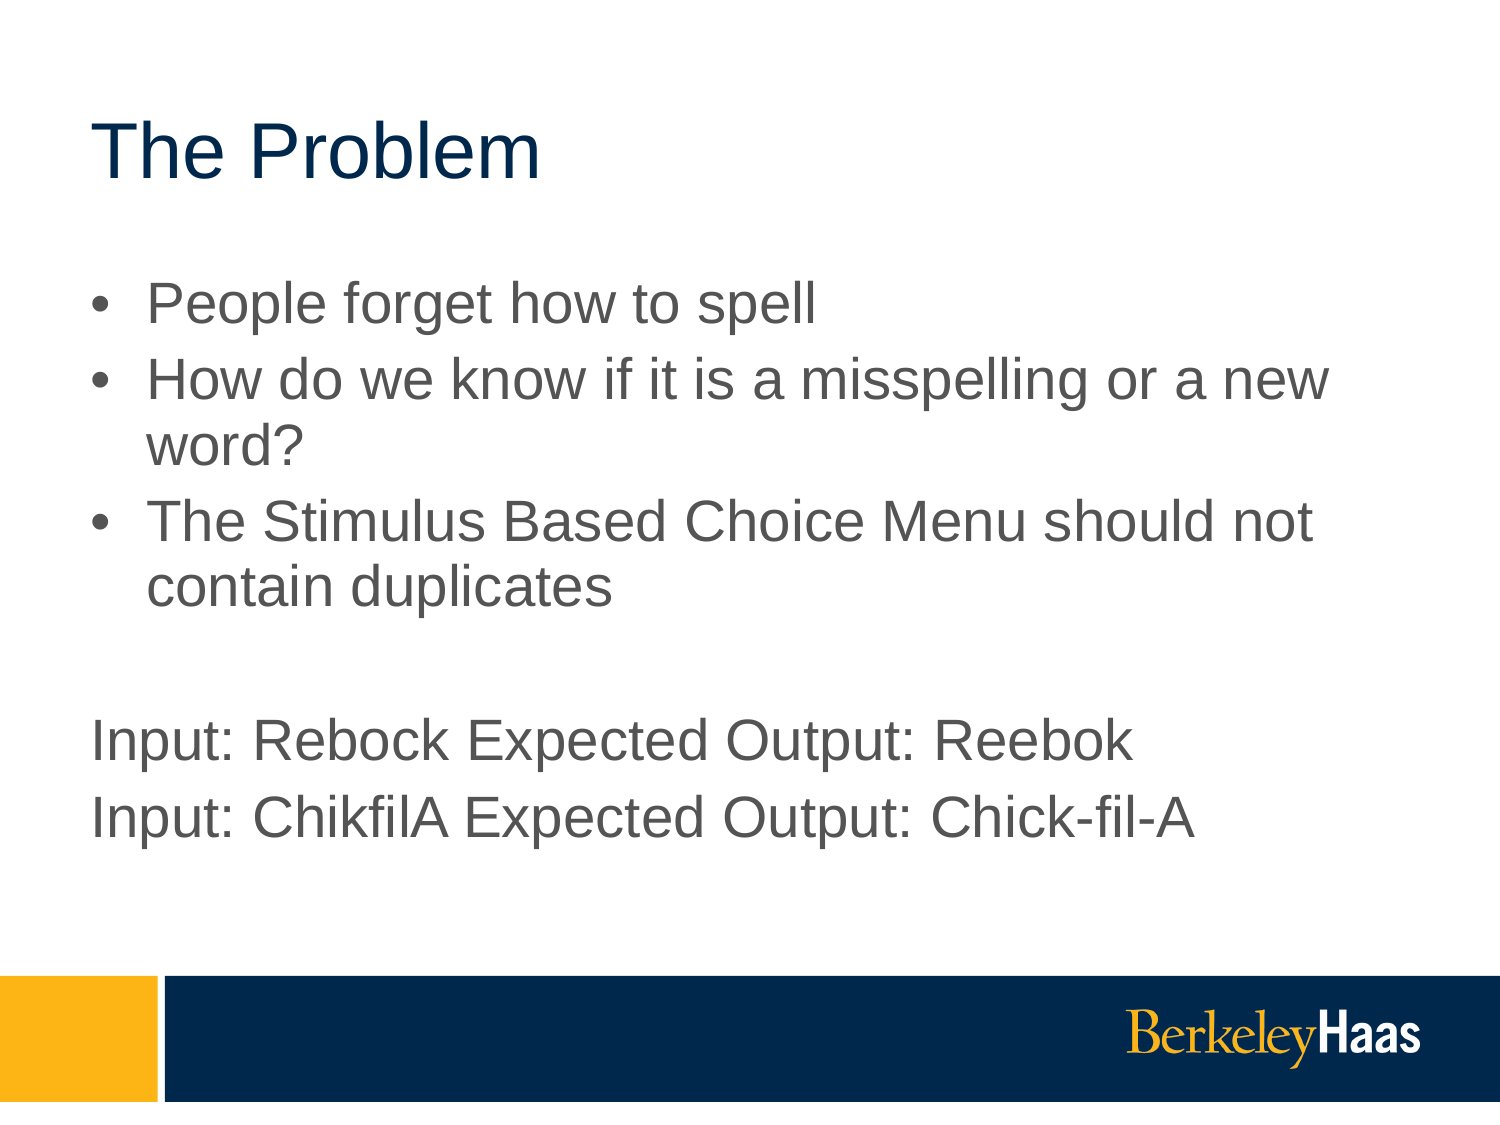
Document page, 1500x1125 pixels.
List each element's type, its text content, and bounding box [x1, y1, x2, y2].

title The Problem [75, 64, 1425, 238]
list People forget how to spell How do we know if it is a misspelling or a new word? The Stimulus Based Choice Menu should not contain duplicates Input: Rebock Expected Output: Reebok Input: ChikfilA Expected Output: Chick-fil-A [75, 263, 1425, 962]
picture [1123, 1006, 1425, 1073]
